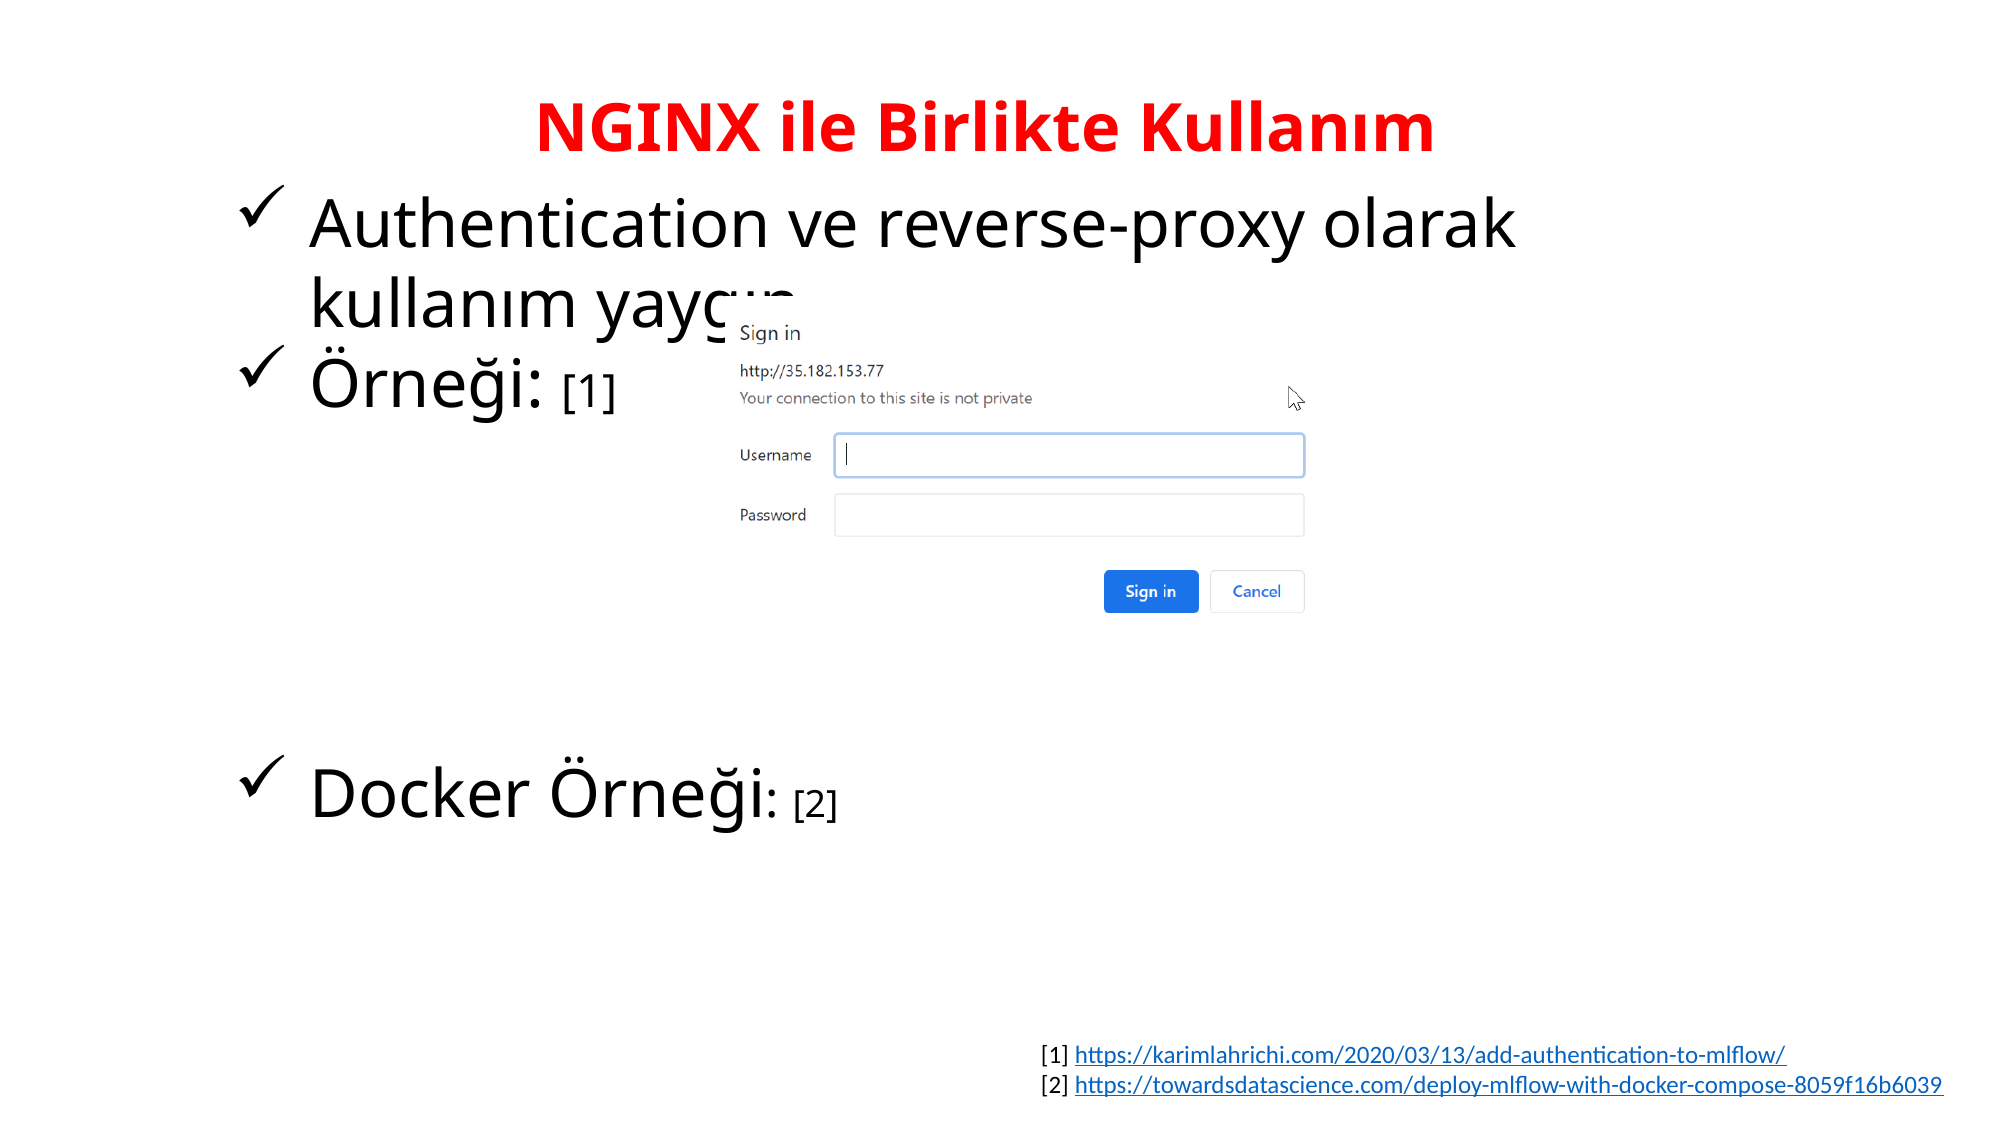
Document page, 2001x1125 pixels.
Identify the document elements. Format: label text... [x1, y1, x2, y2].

text_box NGINX ile Birlikte Kullanım [510, 77, 1462, 173]
picture [725, 296, 1317, 622]
text_box [1] https://karimlahrichi.com/2020/03/13/add-authentication-to-mlflow/ [2] https://towardsdatascience.com/deploy-mlflow-with-docker-compose-8059f16b6039 [1026, 1030, 1960, 1106]
text_box Authentication ve reverse-proxy olarak kullanım yaygın. Örneği: [1] Docker Örneği: [2] [219, 173, 1752, 838]
